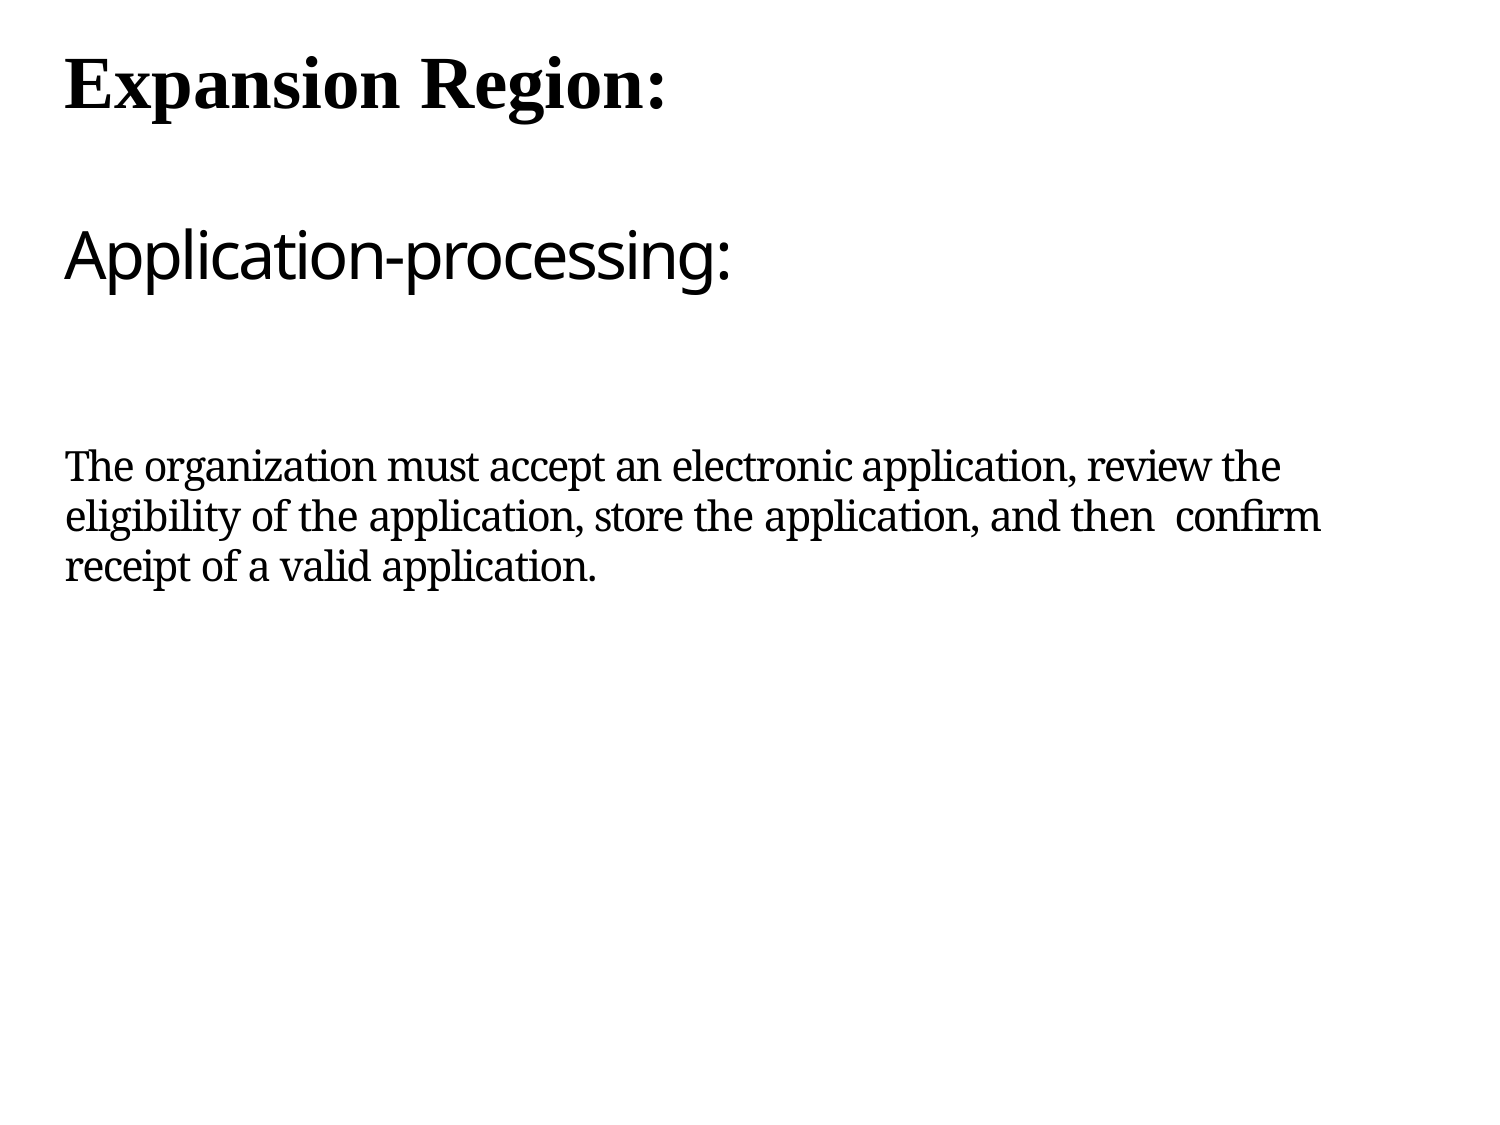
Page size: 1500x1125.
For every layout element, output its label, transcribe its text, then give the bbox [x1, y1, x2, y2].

title Expansion Region: Application-processing: [62, 31, 1376, 294]
text_box The organization must accept an electronic application, review the eligibility of the application, store the application, and then confirm receipt of a valid application. [62, 437, 1434, 590]
